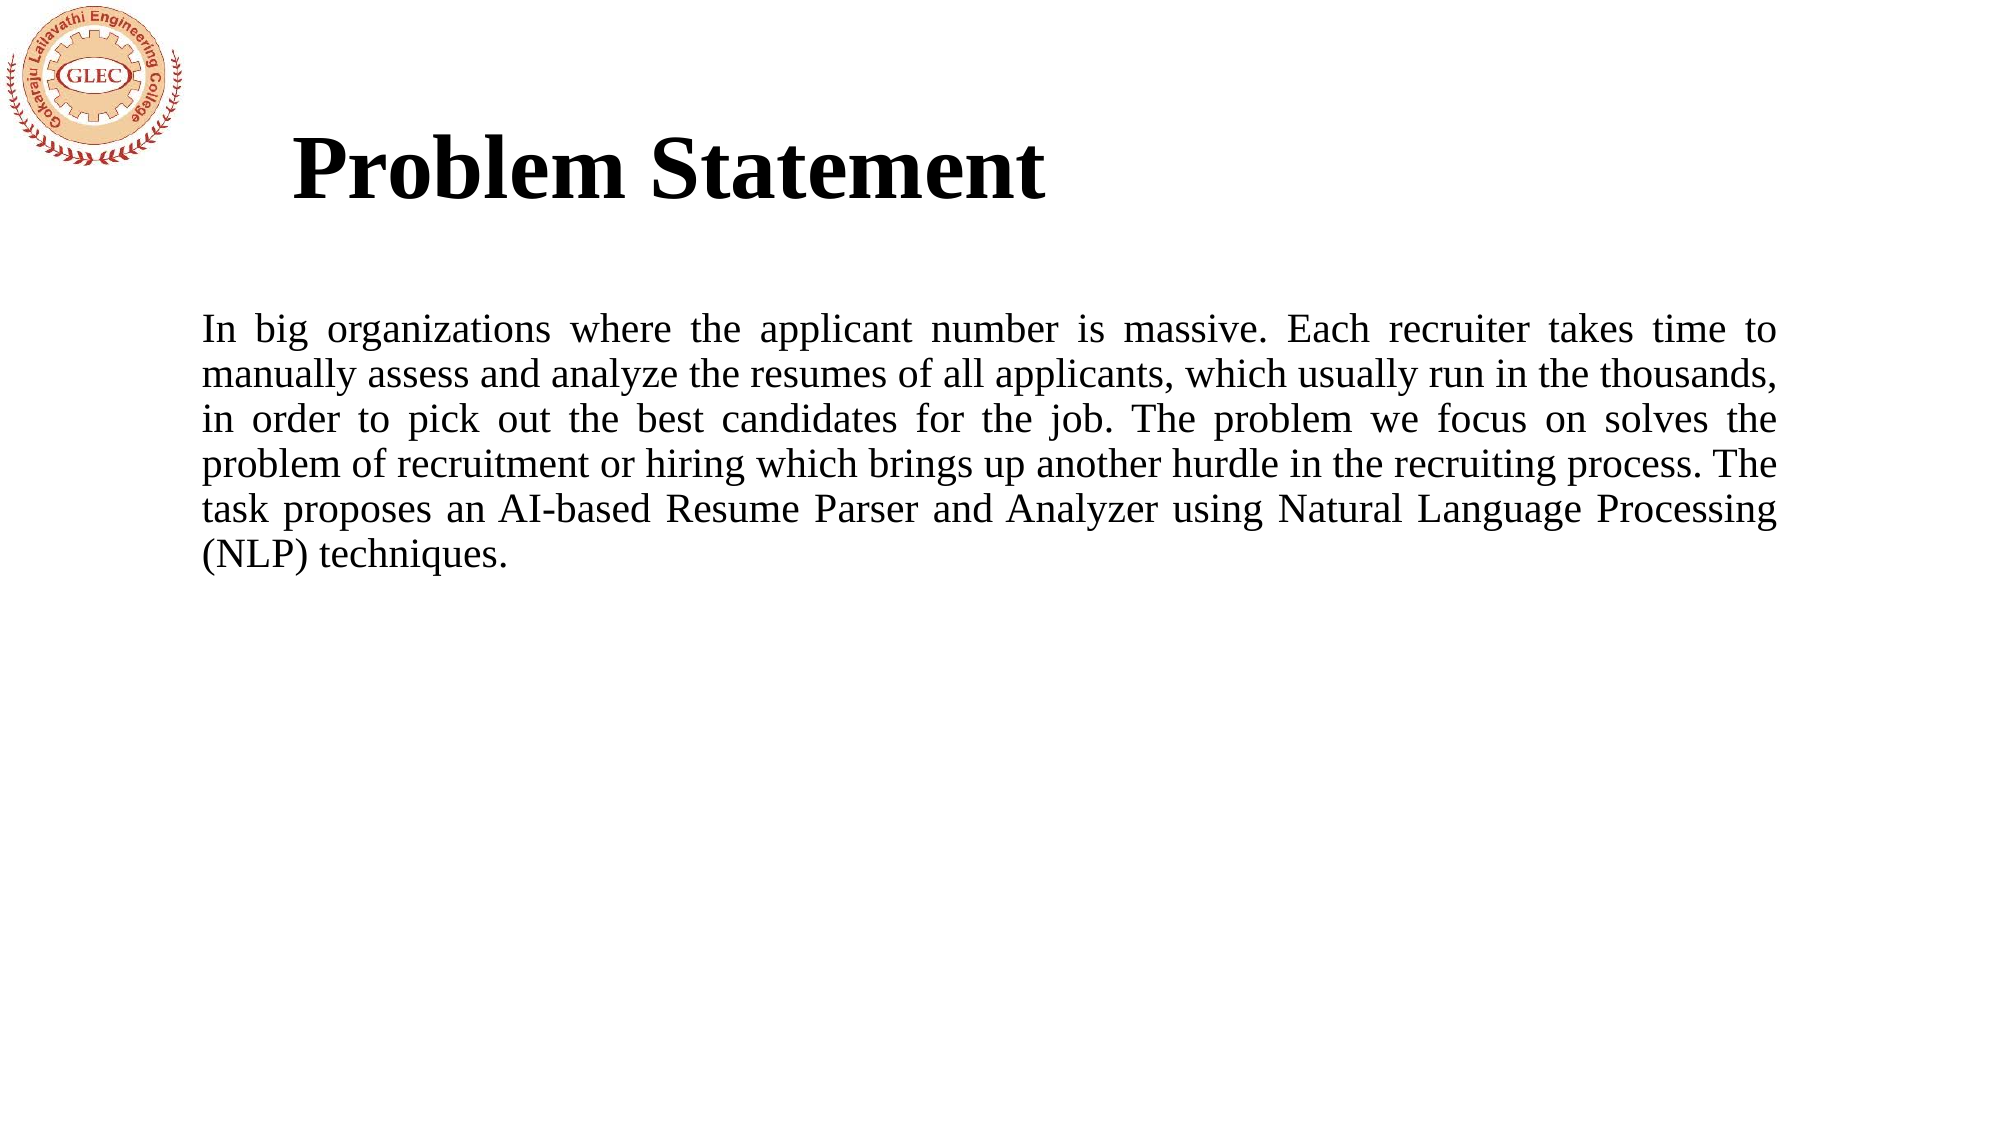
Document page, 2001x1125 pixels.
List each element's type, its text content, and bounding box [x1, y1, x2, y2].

picture [0, 0, 187, 173]
list In big organizations where the applicant number is massive. Each recruiter takes time to manually assess and analyze the resumes of all applicants, which usually run in the thousands, in order to pick out the best candidates for the job. The problem we focus on solves the problem of recruitment or hiring which brings up another hurdle in the recruiting process. The task proposes an AI-based Resume Parser and Analyzer using Natural Language Processing (NLP) techniques. [186, 299, 1795, 1014]
title Problem Statement [277, 59, 1863, 278]
